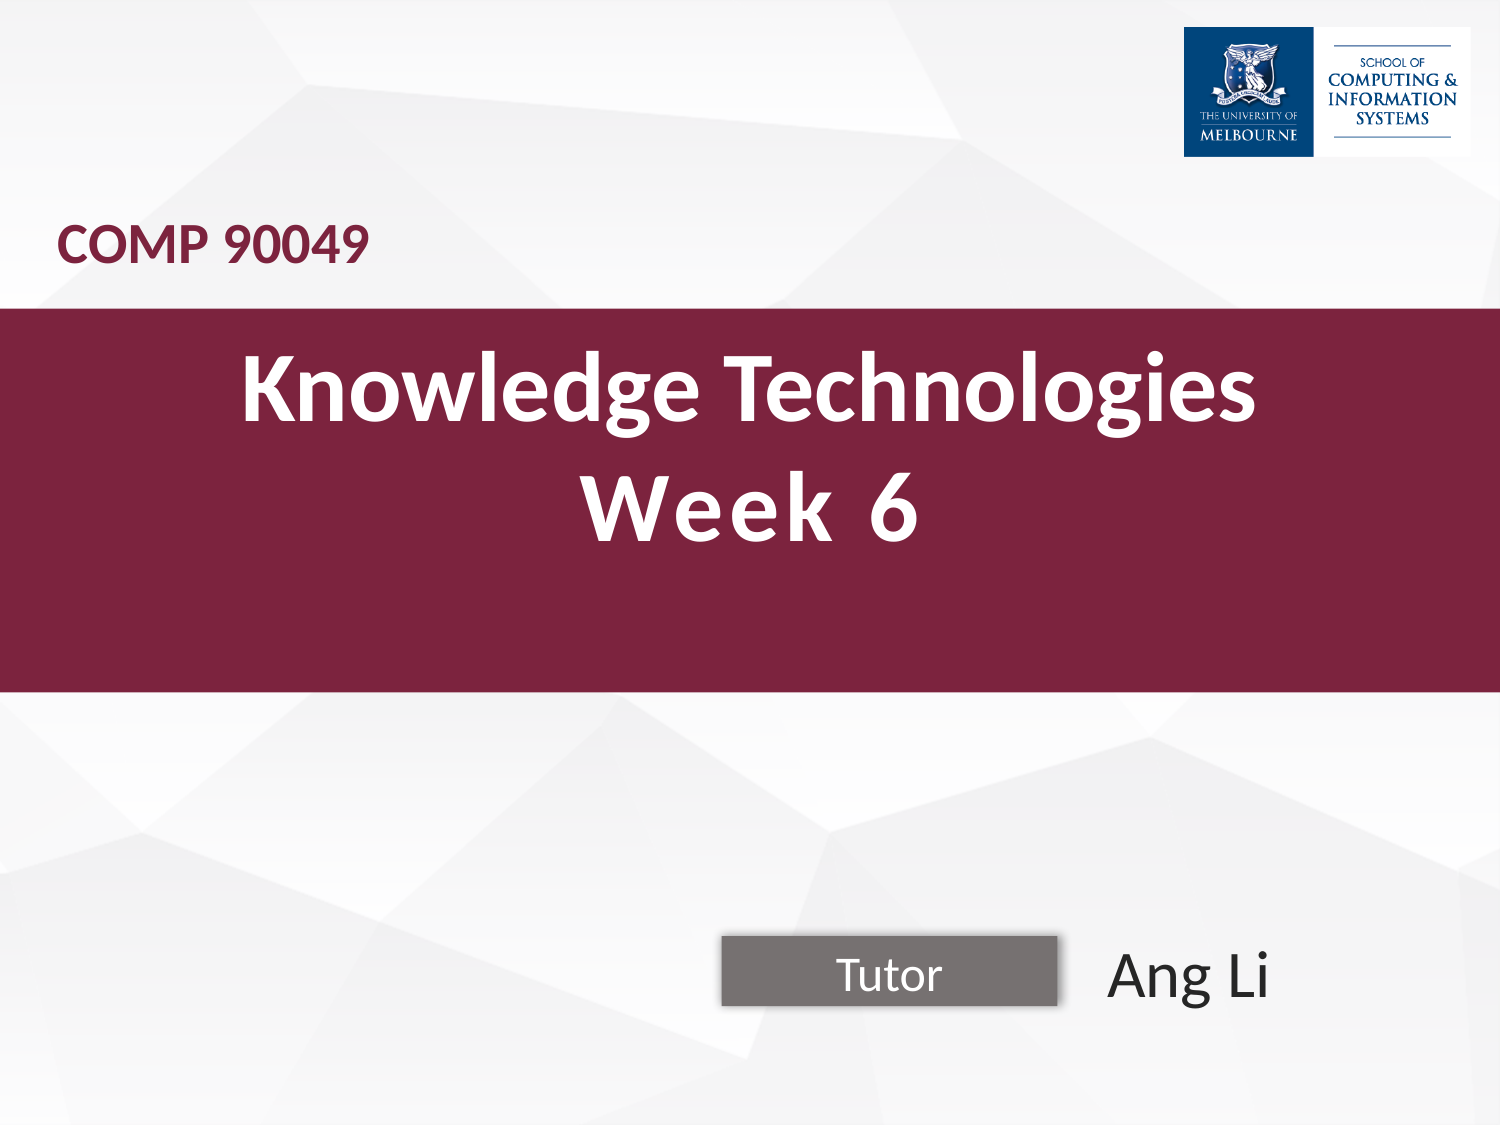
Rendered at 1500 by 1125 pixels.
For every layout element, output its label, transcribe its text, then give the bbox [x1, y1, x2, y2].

text_box Knowledge Technologies Week 6 [87, 313, 1413, 569]
text_box COMP 90049 [42, 197, 804, 283]
text_box Tutor [721, 935, 1058, 1007]
text_box [0, 308, 1500, 693]
picture [0, 693, 1500, 1125]
text_box Ang Li [1092, 923, 1471, 1018]
picture [0, 0, 1500, 308]
